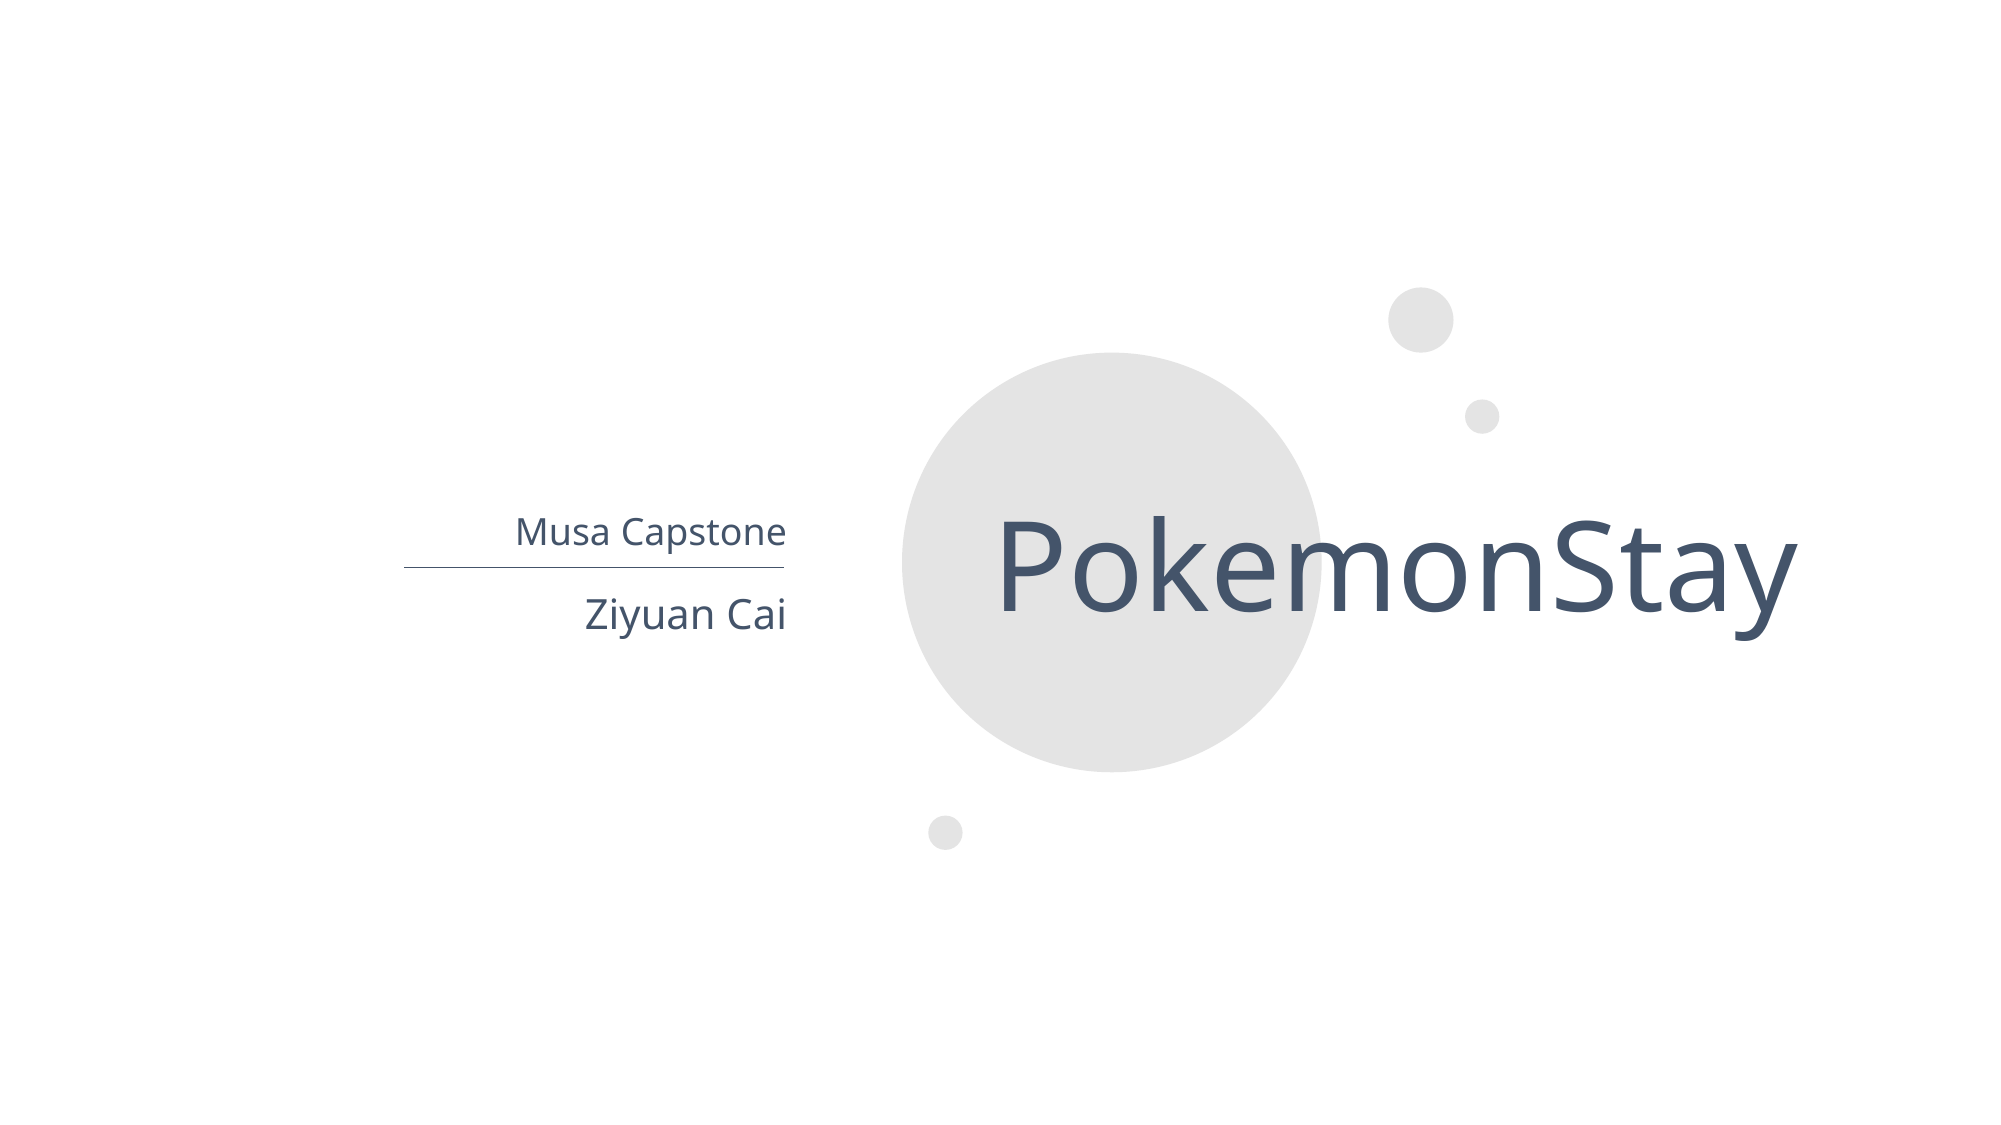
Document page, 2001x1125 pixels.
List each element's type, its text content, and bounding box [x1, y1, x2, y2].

text_box [1463, 398, 1501, 435]
text_box PokemonStay [977, 479, 1824, 644]
text_box Musa Capstone [490, 500, 802, 561]
text_box [900, 351, 1307, 774]
text_box [1387, 286, 1455, 354]
text_box Ziyuan Cai [268, 580, 802, 646]
text_box [927, 814, 964, 851]
